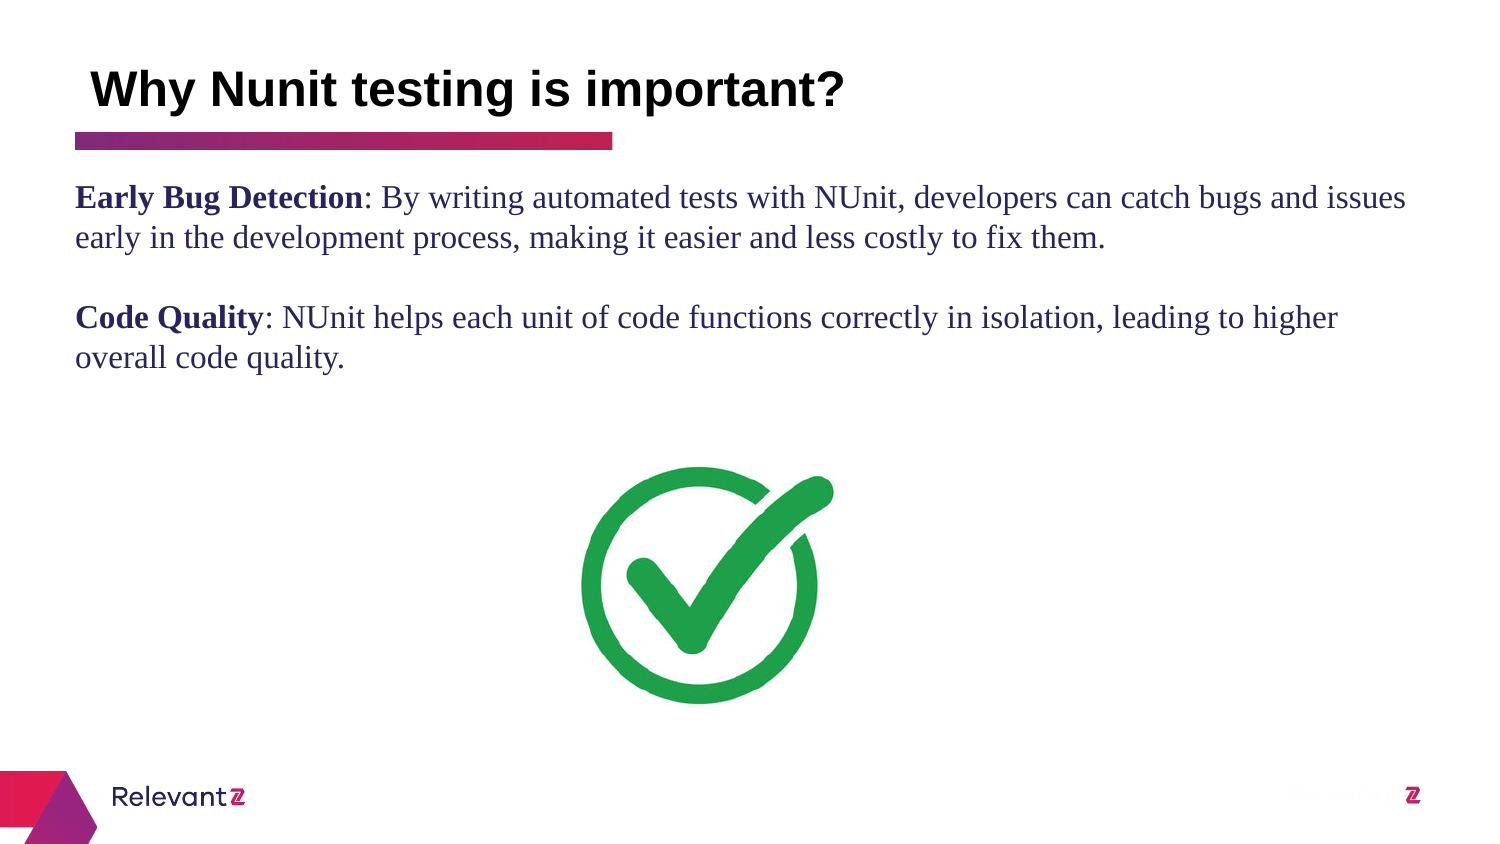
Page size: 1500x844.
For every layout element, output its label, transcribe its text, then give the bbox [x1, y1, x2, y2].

picture [0, 769, 101, 844]
text_box Why Nunit testing is important? [75, 49, 1116, 125]
picture [109, 782, 250, 810]
title Early Bug Detection: By writing automated tests with NUnit, developers can catch bugs and issues early in the development process, making it easier and less costly to fix them. Code Quality: NUnit helps each unit of code functions correctly in isolation, leading to higher overall code quality. [75, 175, 1415, 616]
picture [417, 410, 997, 760]
picture [1284, 782, 1425, 810]
